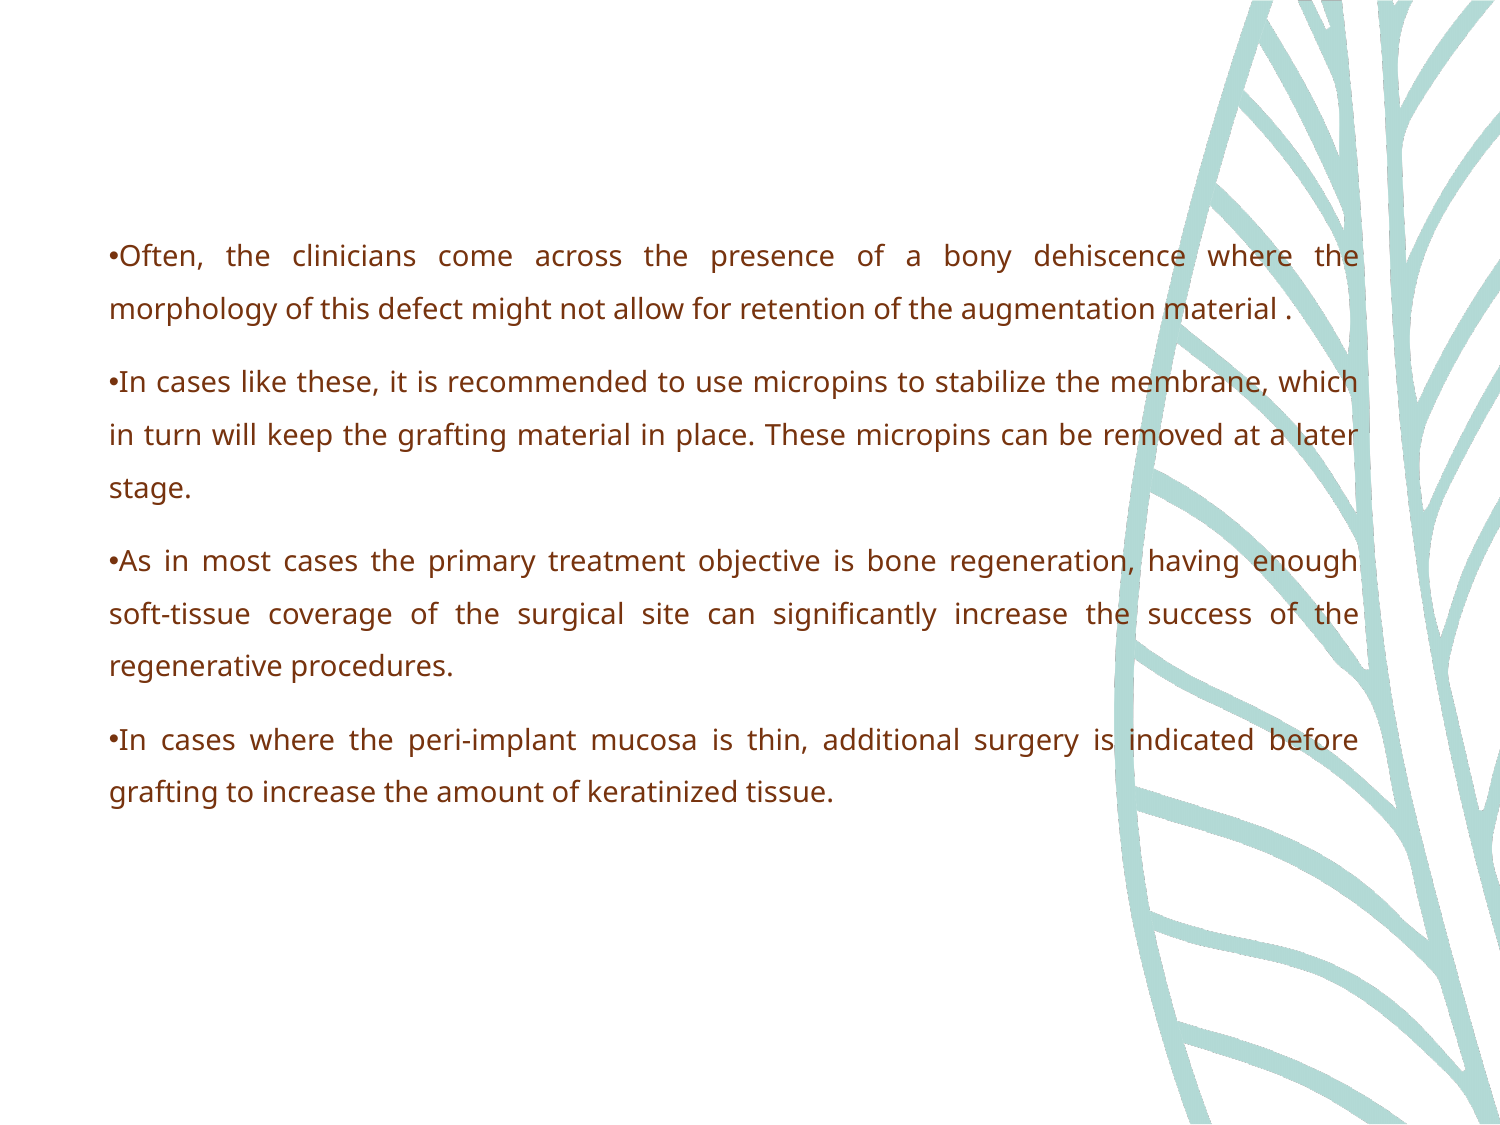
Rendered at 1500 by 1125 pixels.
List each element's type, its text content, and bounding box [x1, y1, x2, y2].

picture [1114, 0, 1500, 1125]
list Often, the clinicians come across the presence of a bony dehiscence where the morphology of this defect might not allow for retention of the augmentation material . In cases like these, it is recommended to use micropins to stabilize the membrane, which in turn will keep the grafting material in place. These micropins can be removed at a later stage. As in most cases the primary treatment objective is bone regeneration, having enough soft-tissue coverage of the surgical site can significantly increase the success of the regenerative procedures. In cases where the peri-implant mucosa is thin, additional surgery is indicated before grafting to increase the amount of keratinized tissue. [93, 212, 1375, 975]
